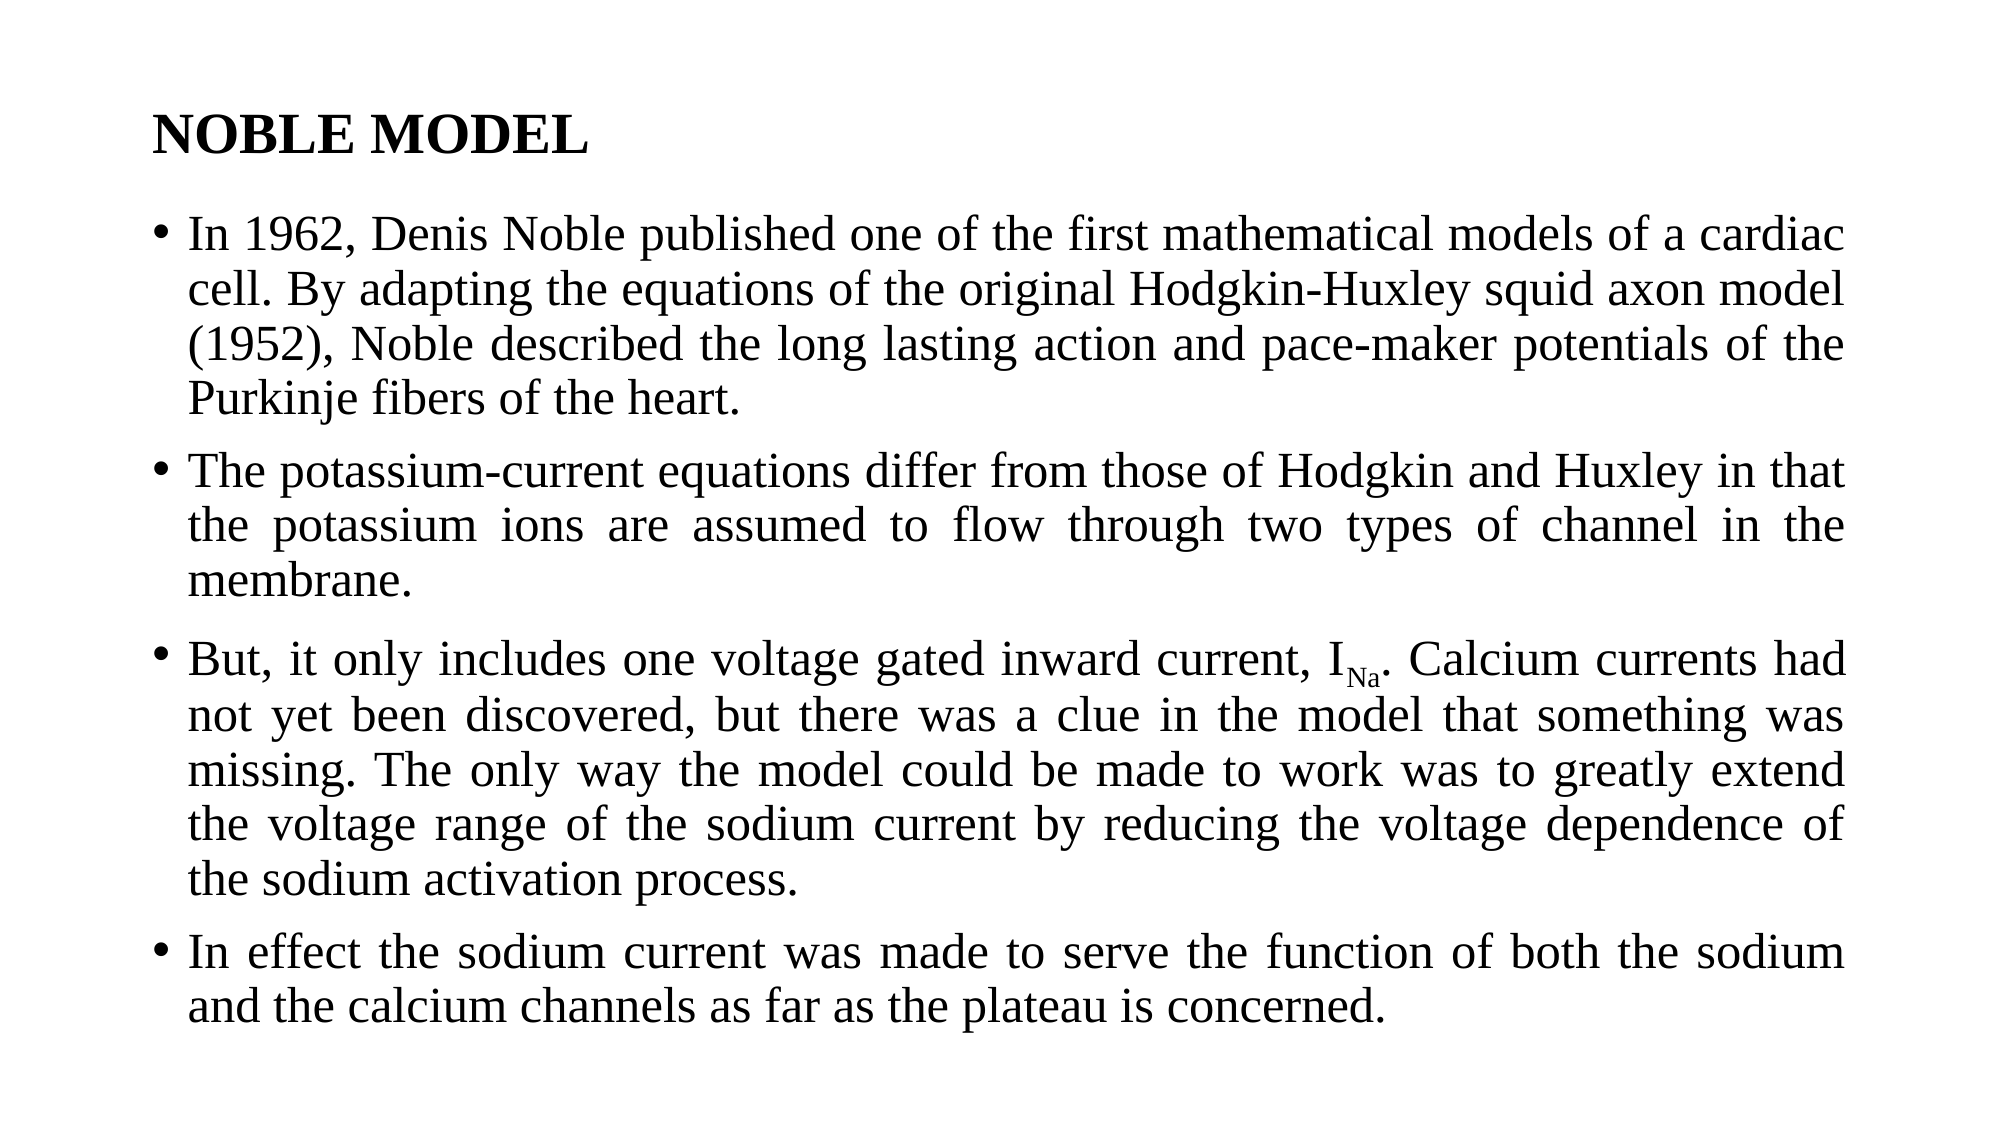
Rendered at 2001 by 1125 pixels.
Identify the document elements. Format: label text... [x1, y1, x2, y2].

title NOBLE MODEL [137, 92, 1863, 177]
list In 1962, Denis Noble published one of the first mathematical models of a cardiac cell. By adapting the equations of the original Hodgkin-Huxley squid axon model (1952), Noble described the long lasting action and pace-maker potentials of the Purkinje fibers of the heart. The potassium-current equations differ from those of Hodgkin and Huxley in that the potassium ions are assumed to flow through two types of channel in the membrane. But, it only includes one voltage gated inward current, INa. Calcium currents had not yet been discovered, but there was a clue in the model that something was missing. The only way the model could be made to work was to greatly extend the voltage range of the sodium current by reducing the voltage dependence of the sodium activation process. In effect the sodium current was made to serve the function of both the sodium and the calcium channels as far as the plateau is concerned. [137, 199, 1863, 1047]
